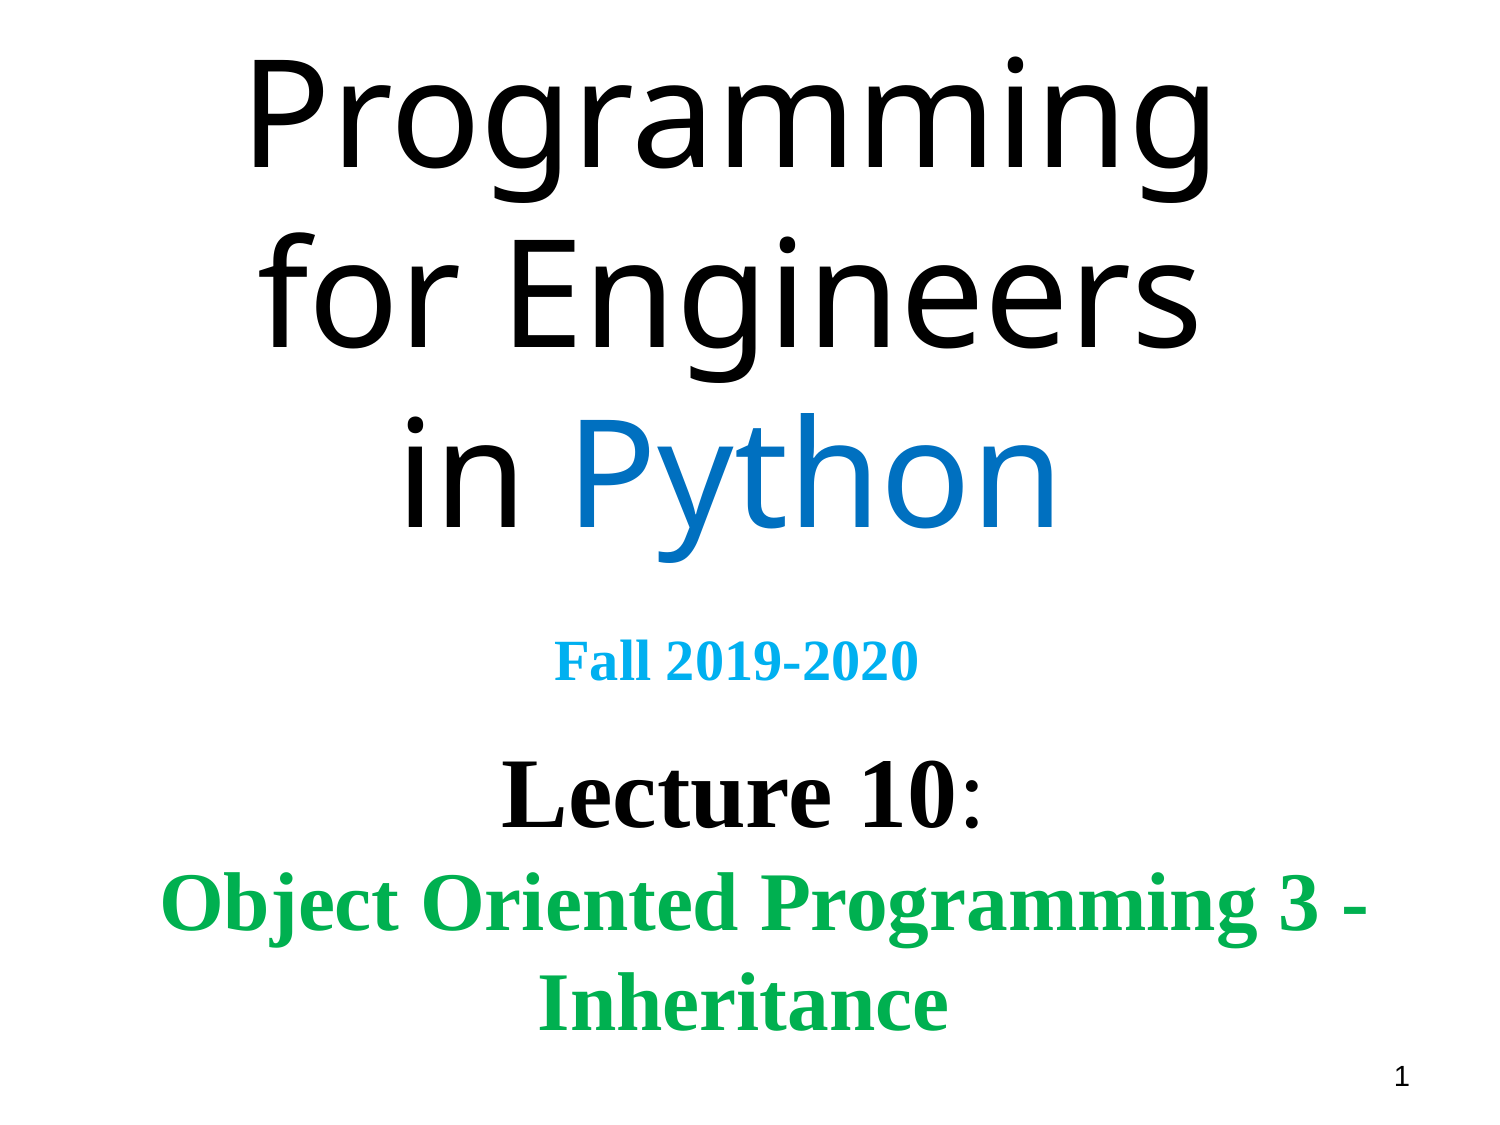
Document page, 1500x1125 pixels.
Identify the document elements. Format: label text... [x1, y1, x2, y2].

text_box Programming for Engineers in Python [0, 0, 1500, 575]
text_box Lecture 10: Object Oriented Programming 3 - Inheritance [12, 719, 1475, 1063]
text_box Fall 2019-2020 [499, 614, 974, 699]
slide_number 1 [1074, 1063, 1426, 1088]
